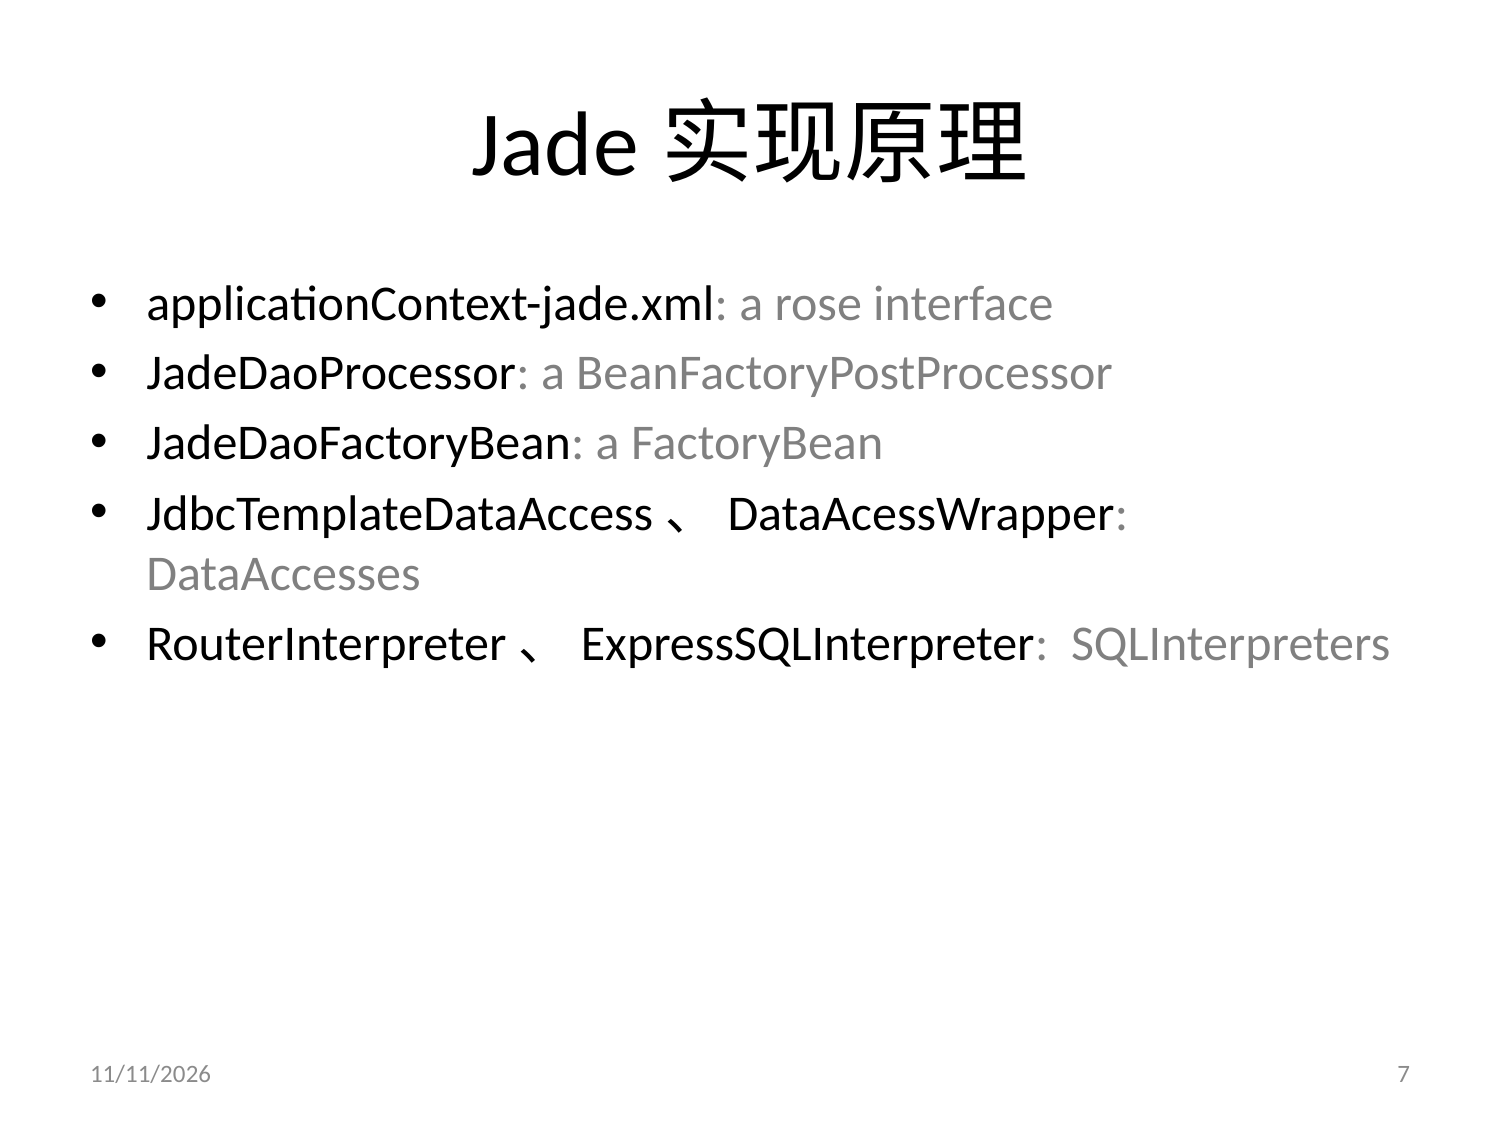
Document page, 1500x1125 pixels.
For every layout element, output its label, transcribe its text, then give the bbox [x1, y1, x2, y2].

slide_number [75, 1042, 425, 1103]
list applicationContext-jade.xml: a rose interface JadeDaoProcessor: a BeanFactoryPostProcessor JadeDaoFactoryBean: a FactoryBean JdbcTemplateDataAccess、DataAcessWrapper: DataAccesses RouterInterpreter、ExpressSQLInterpreter: SQLInterpreters [75, 262, 1425, 1005]
slide_number 7 [1074, 1042, 1425, 1103]
title Jade实现原理 [75, 45, 1425, 233]
